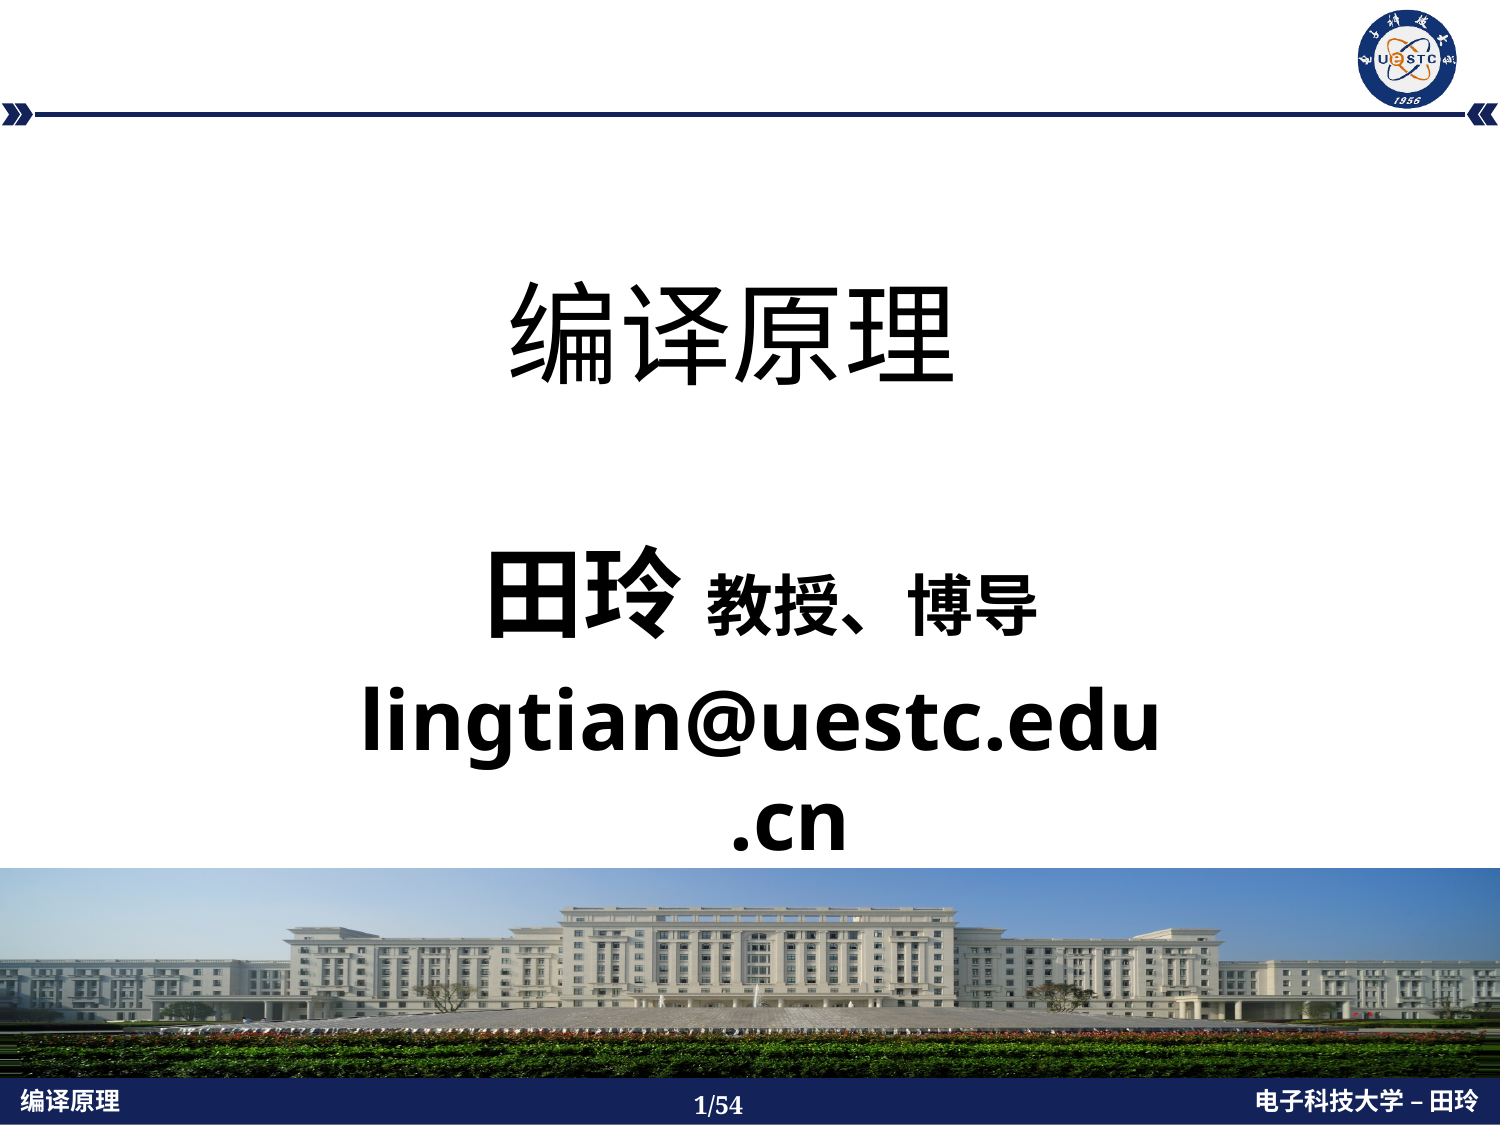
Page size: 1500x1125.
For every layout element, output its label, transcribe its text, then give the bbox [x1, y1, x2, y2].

picture [0, 868, 1500, 1078]
picture [1356, 8, 1458, 110]
text_box 编译原理 [134, 192, 1330, 471]
text_box 田玲 教授、博导 lingtian@uestc.edu.cn [342, 522, 1182, 868]
